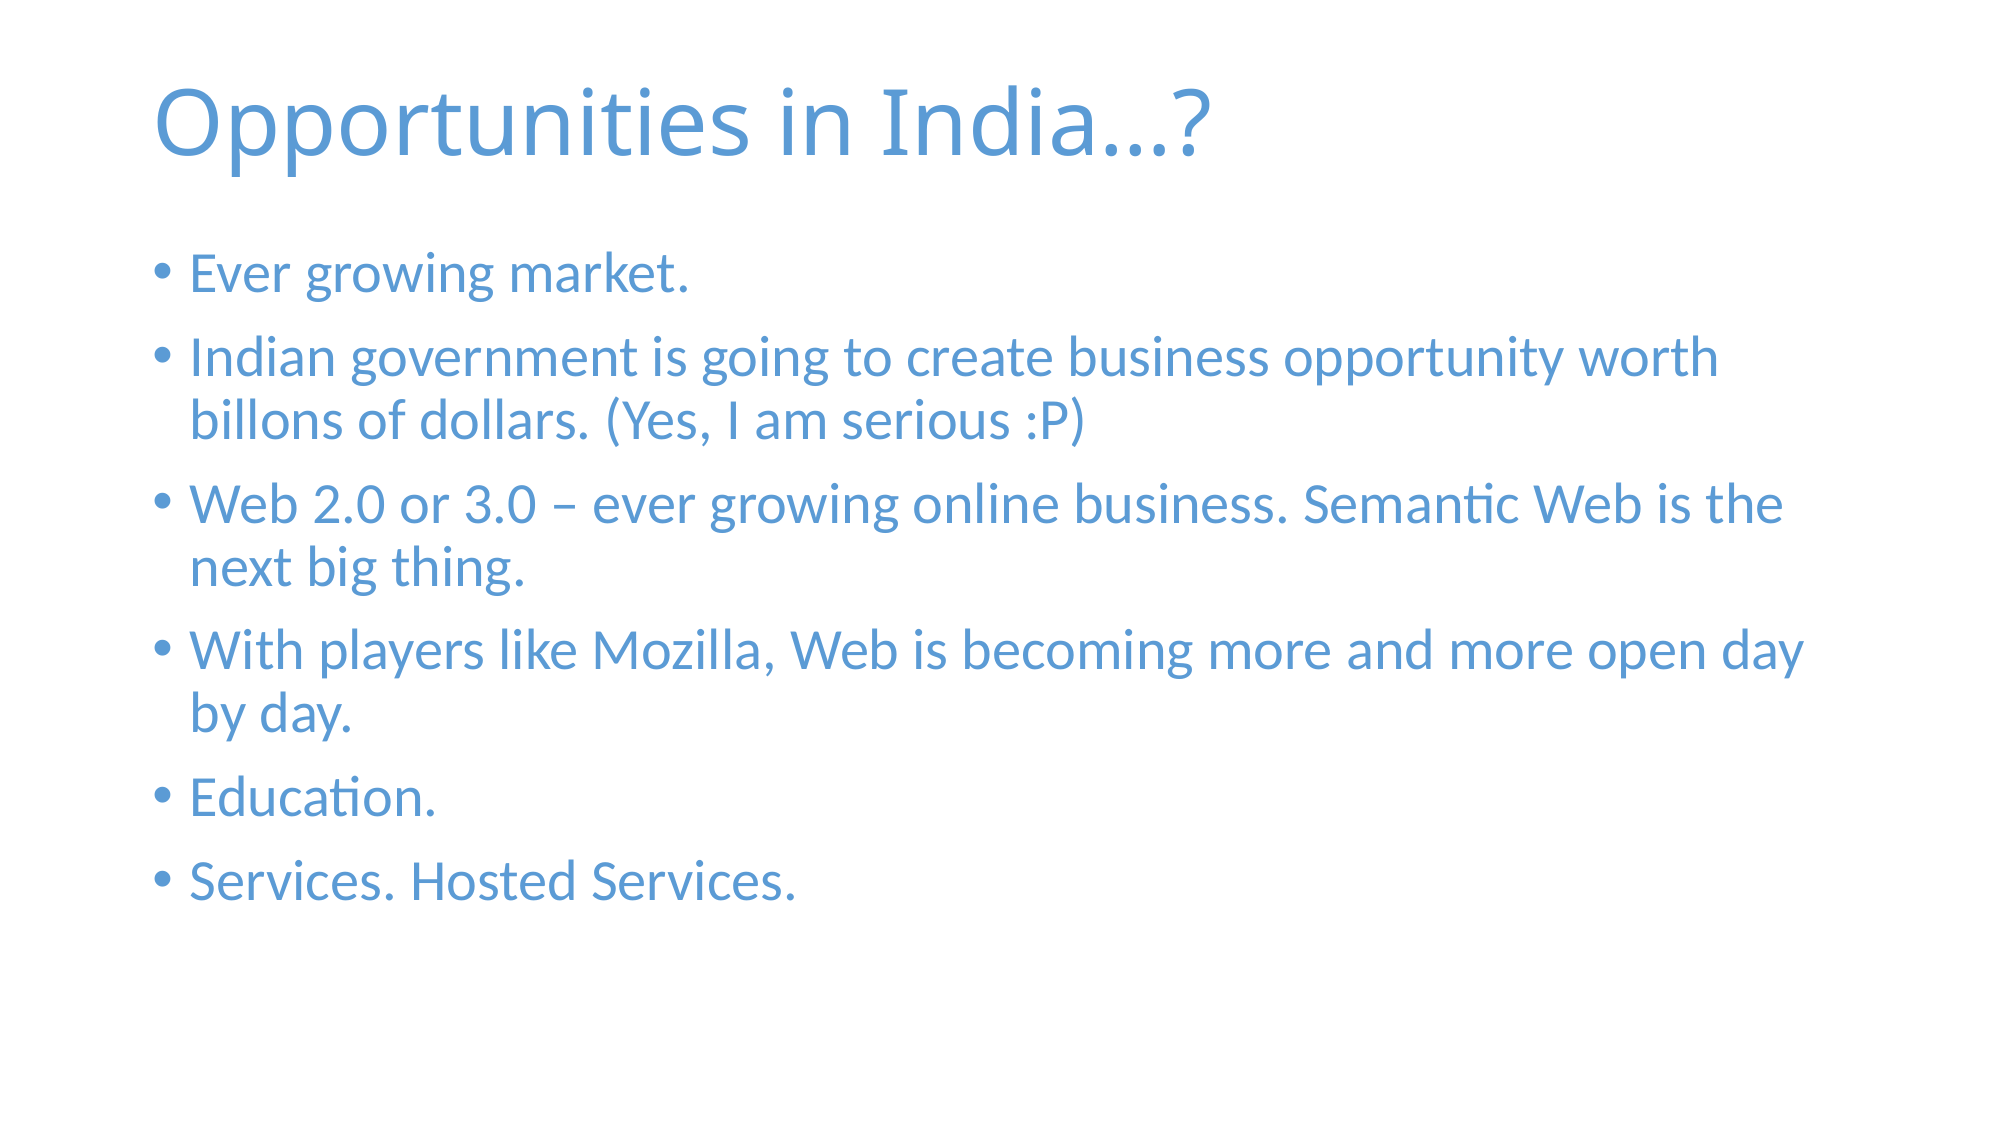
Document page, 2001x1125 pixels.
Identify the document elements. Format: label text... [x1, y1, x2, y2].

title Opportunities in India…? [137, 17, 1863, 234]
list Ever growing market. Indian government is going to create business opportunity worth billons of dollars. (Yes, I am serious :P) Web 2.0 or 3.0 – ever growing online business. Semantic Web is the next big thing. With players like Mozilla, Web is becoming more and more open day by day. Education. Services. Hosted Services. [137, 234, 1863, 949]
